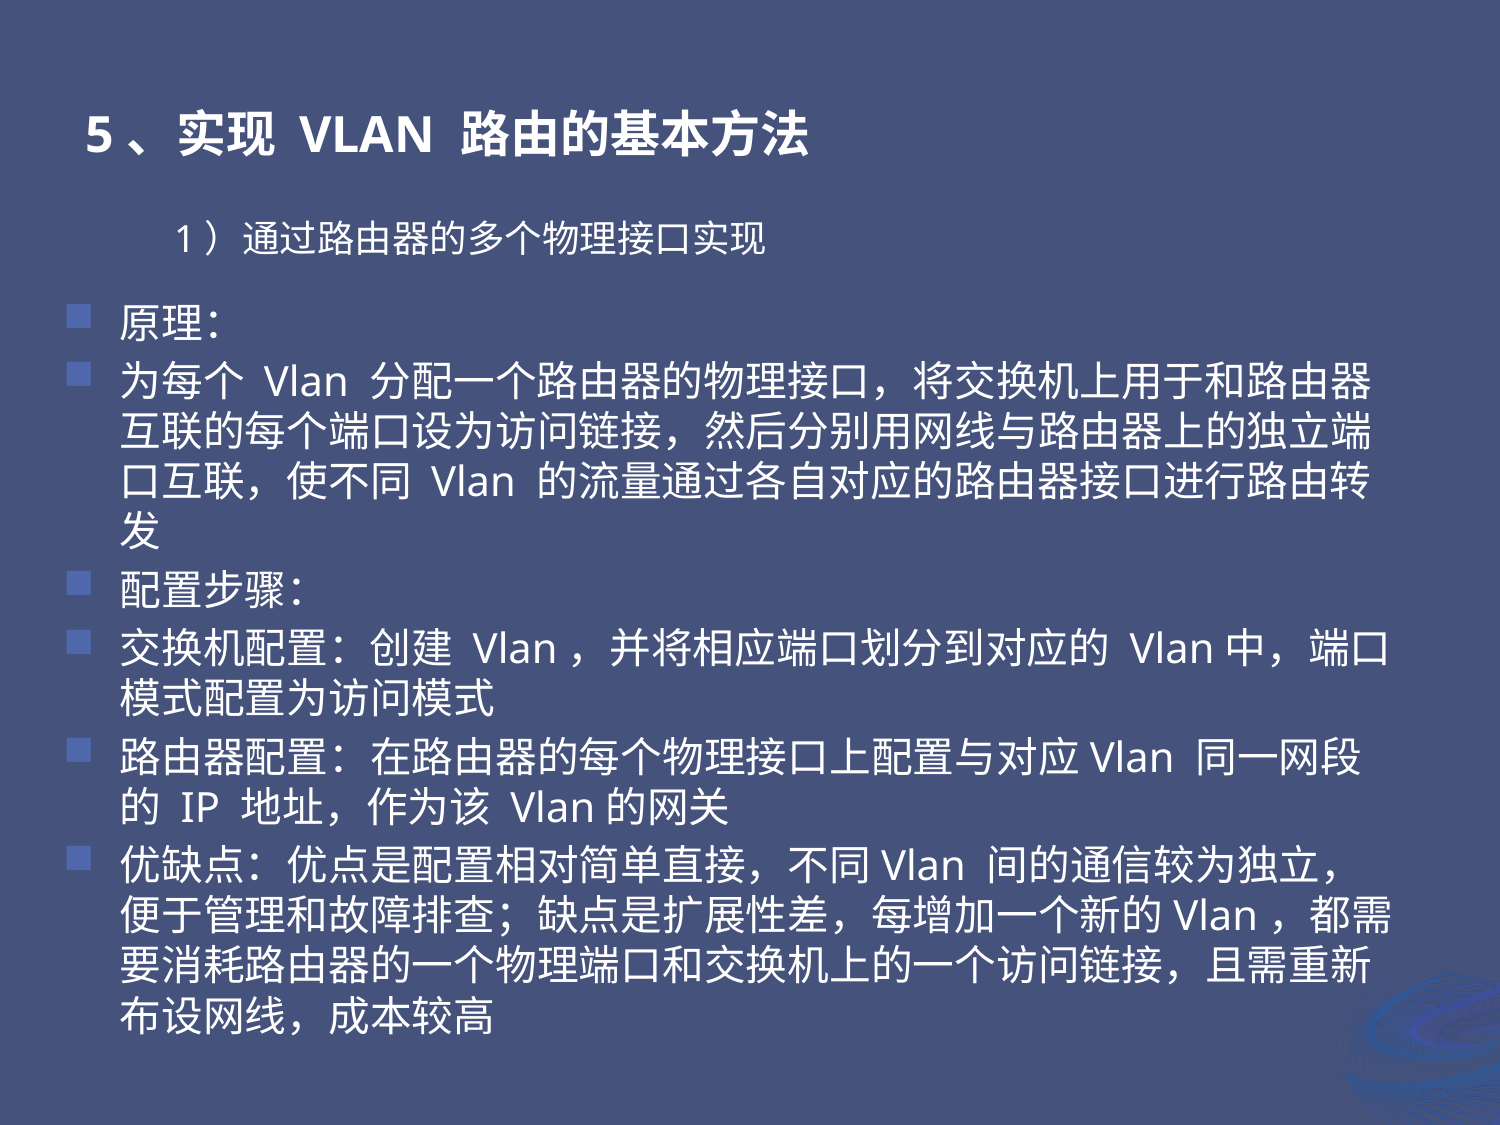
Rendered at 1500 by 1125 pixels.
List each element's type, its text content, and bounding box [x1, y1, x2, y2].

text_box 1）通过路由器的多个物理接口实现 [159, 208, 910, 268]
picture [1326, 949, 1500, 1125]
text_box 5、实现 VLAN 路由的基本方法 [85, 73, 1415, 163]
text_box 原理： 为每个 Vlan 分配一个路由器的物理接口，将交换机上用于和路由器互联的每个端口设为访问链接，然后分别用网线与路由器上的独立端口互联，使不同 Vlan 的流量通过各自对应的路由器接口进行路由转发 配置步骤： 交换机配置：创建 Vlan，并将相应端口划分到对应的 Vlan中，端口模式配置为访问模式 路由器配置：在路由器的每个物理接口上配置与对应Vlan 同一网段的 IP 地址，作为该 Vlan的网关 优缺点：优点是配置相对简单直接，不同Vlan 间的通信较为独立，便于管理和故障排查；缺点是扩展性差，每增加一个新的Vlan，都需要消耗路由器的一个物理端口和交换机上的一个访问链接，且需重新布设网线，成本较高 [48, 289, 1415, 1066]
